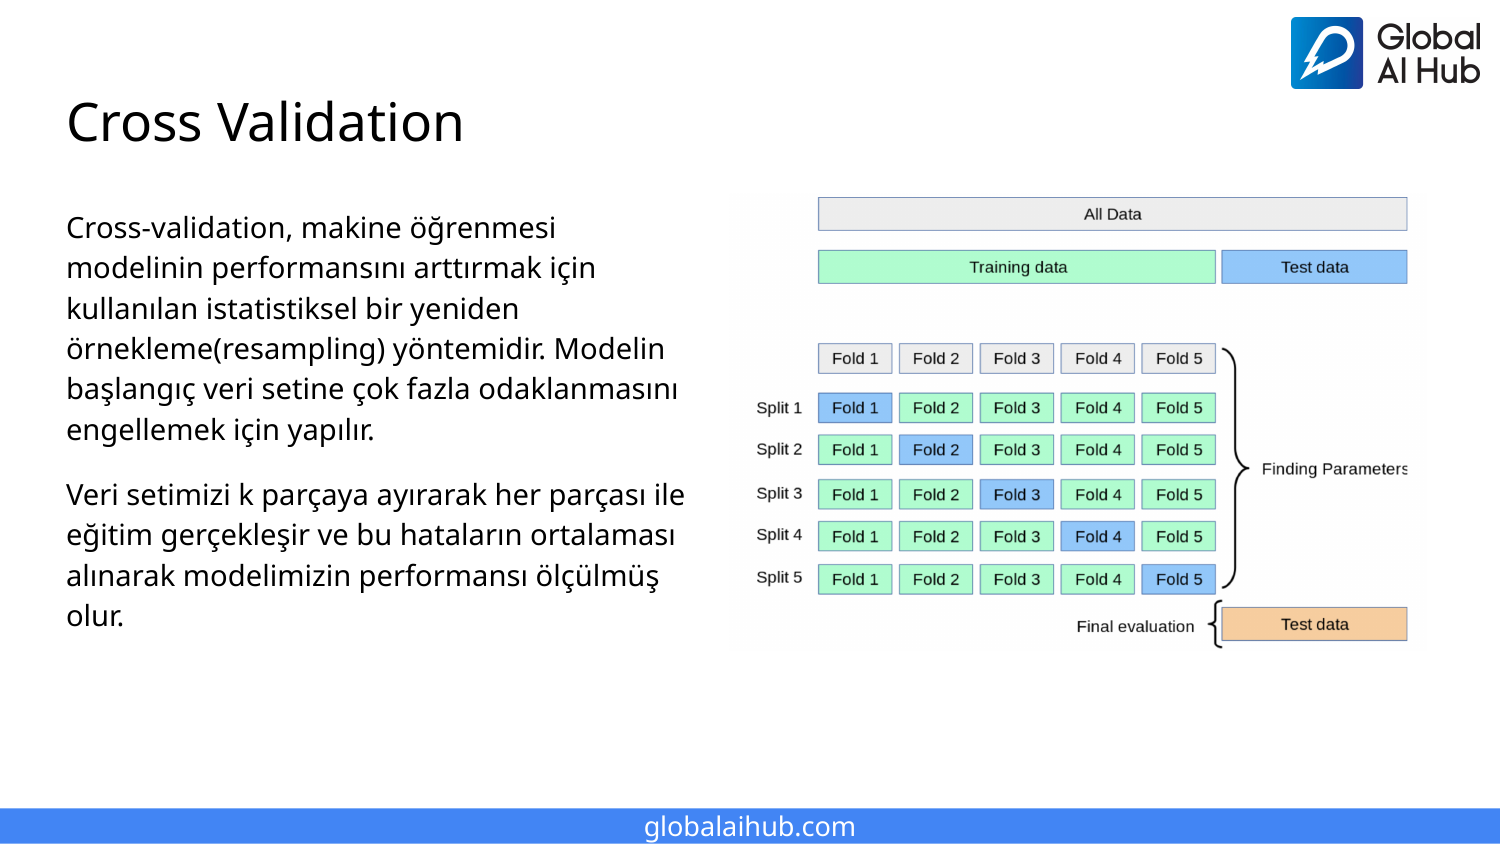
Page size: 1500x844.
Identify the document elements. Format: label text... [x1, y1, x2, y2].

picture [1295, 17, 1480, 89]
title Cross Validation [51, 72, 1449, 167]
picture [728, 193, 1428, 651]
list Cross-validation, makine öğrenmesi modelinin performansını arttırmak için kullanılan istatistiksel bir yeniden örnekleme(resampling) yöntemidir. Modelin başlangıç veri setine çok fazla odaklanmasını engellemek için yapılır. Veri setimizi k parçaya ayırarak her parçası ile eğitim gerçekleşir ve bu hataların ortalaması alınarak modelimizin performansı ölçülmüş olur. [51, 189, 708, 750]
